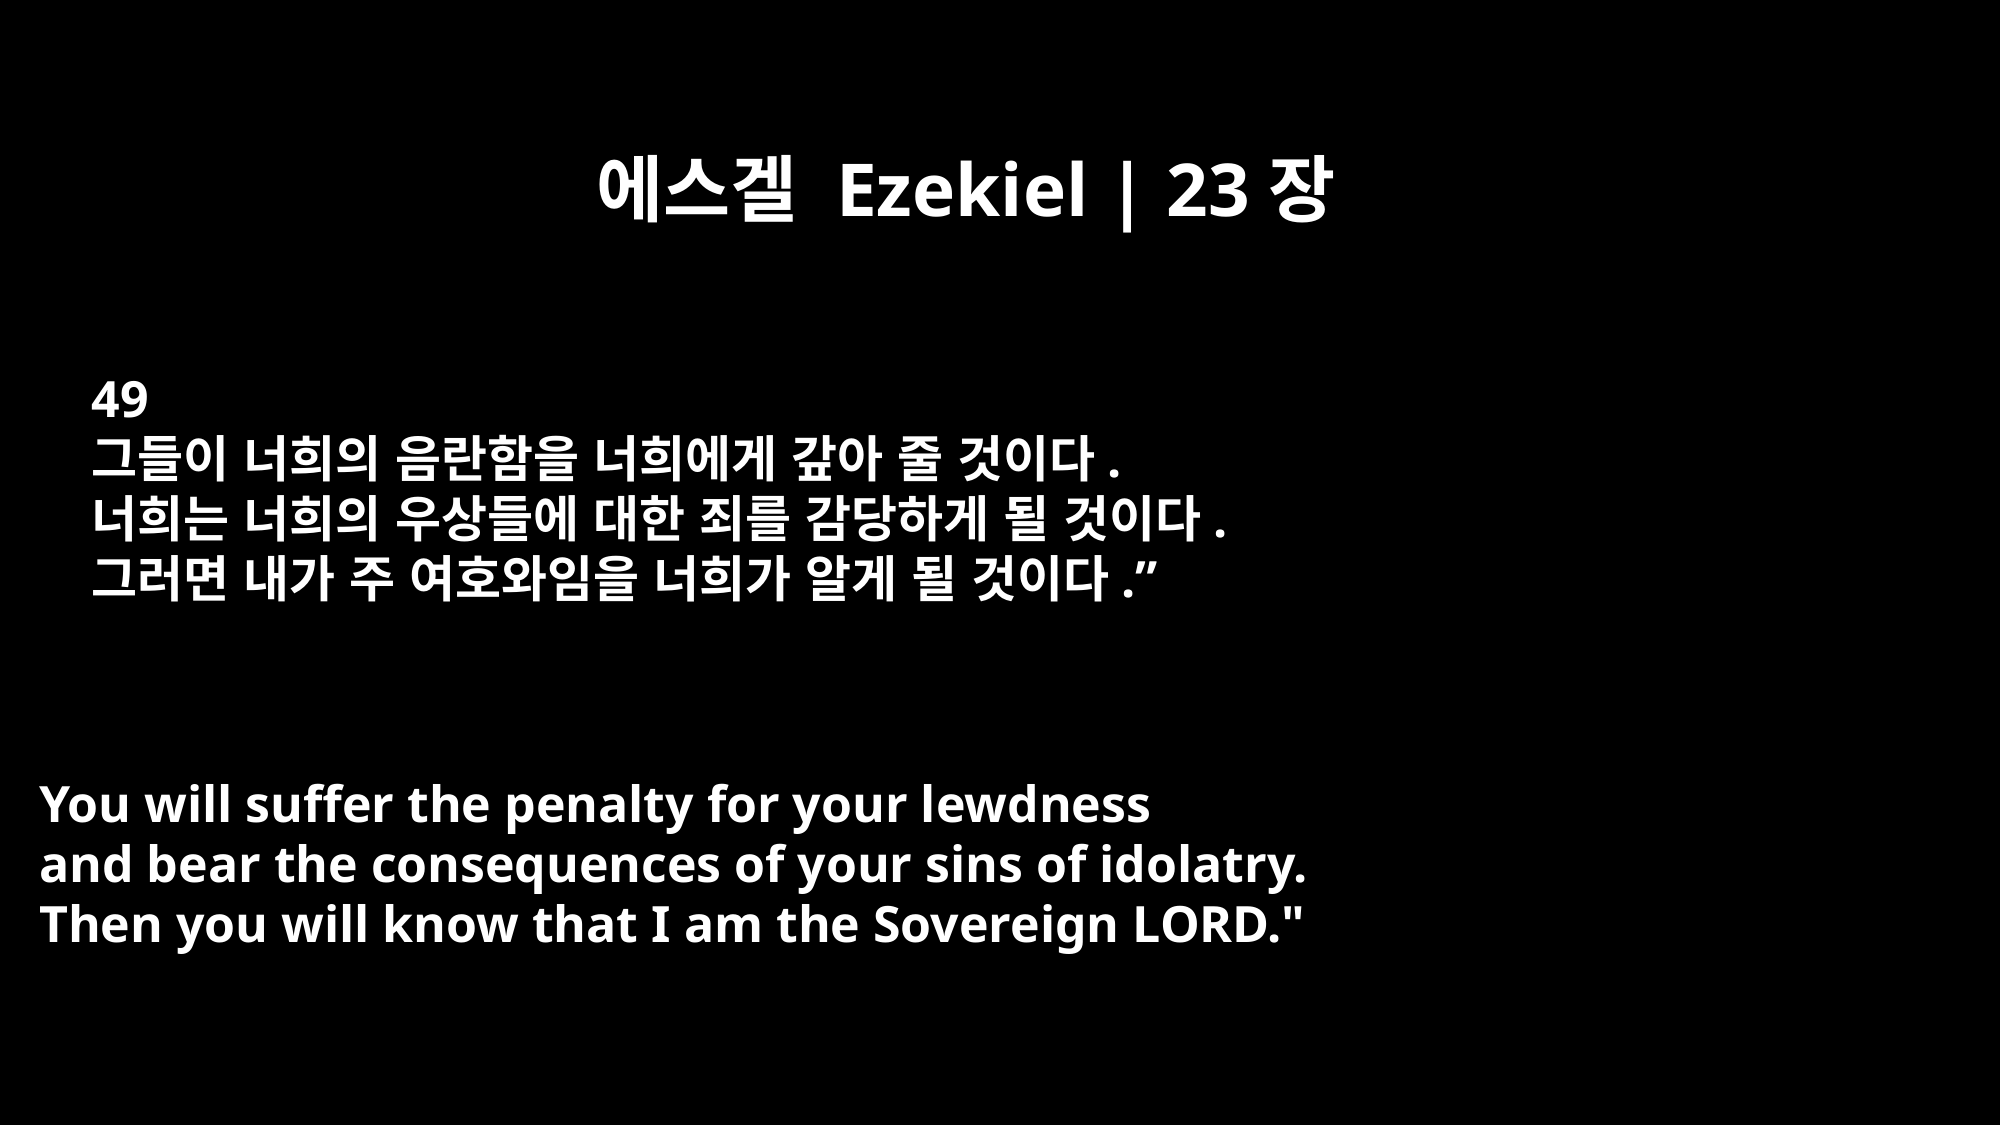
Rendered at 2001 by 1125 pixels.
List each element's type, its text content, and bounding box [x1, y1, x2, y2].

text_box 에스겔 Ezekiel | 23장 [581, 136, 1351, 239]
text_box You will suffer the penalty for your lewdness and bear the consequences of your sins of idolatry. Then you will know that I am the Sovereign LORD." [24, 764, 1337, 960]
text_box 49 그들이 너희의 음란함을 너희에게 갚아 줄 것이다. 너희는 너희의 우상들에 대한 죄를 감당하게 될 것이다. 그러면 내가 주 여호와임을 너희가 알게 될 것이다.” [76, 359, 1256, 615]
